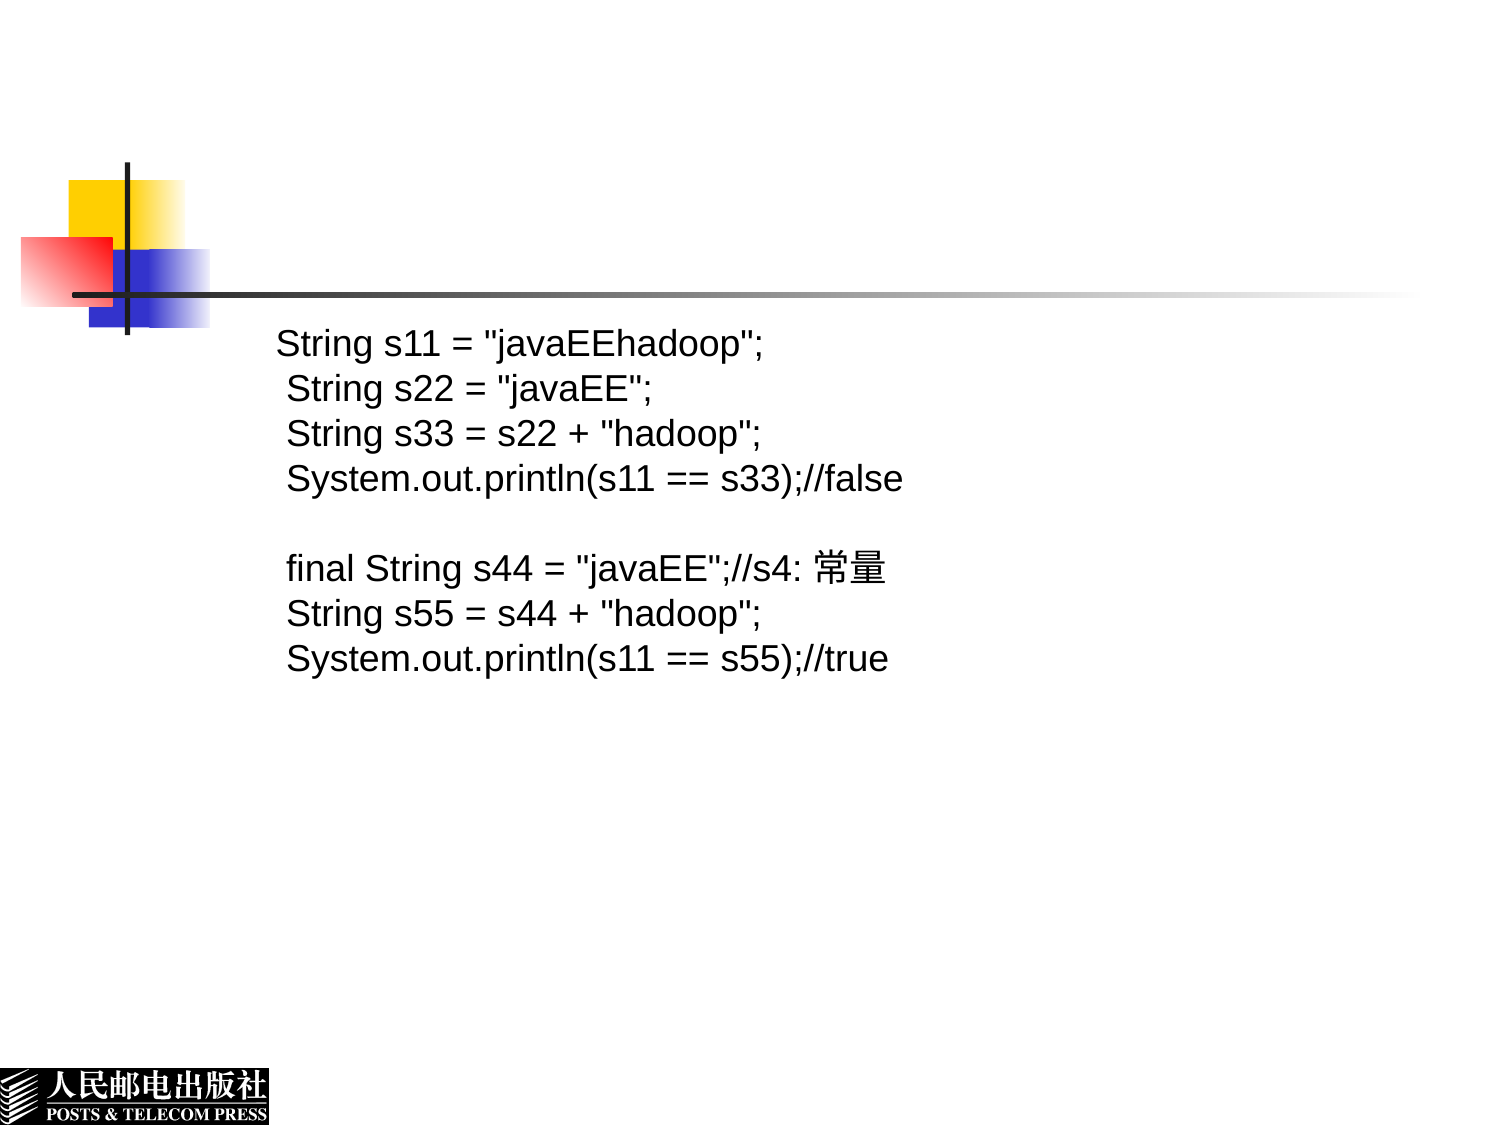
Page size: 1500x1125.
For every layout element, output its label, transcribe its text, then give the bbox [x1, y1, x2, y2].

picture [0, 1068, 269, 1125]
text_box String s11 = "javaEEhadoop"; String s22 = "javaEE"; String s33 = s22 + "hadoop"; System.out.println(s11 == s33);//false final String s44 = "javaEE";//s4:常量 String s55 = s44 + "hadoop"; System.out.println(s11 == s55);//true [187, 311, 1333, 777]
